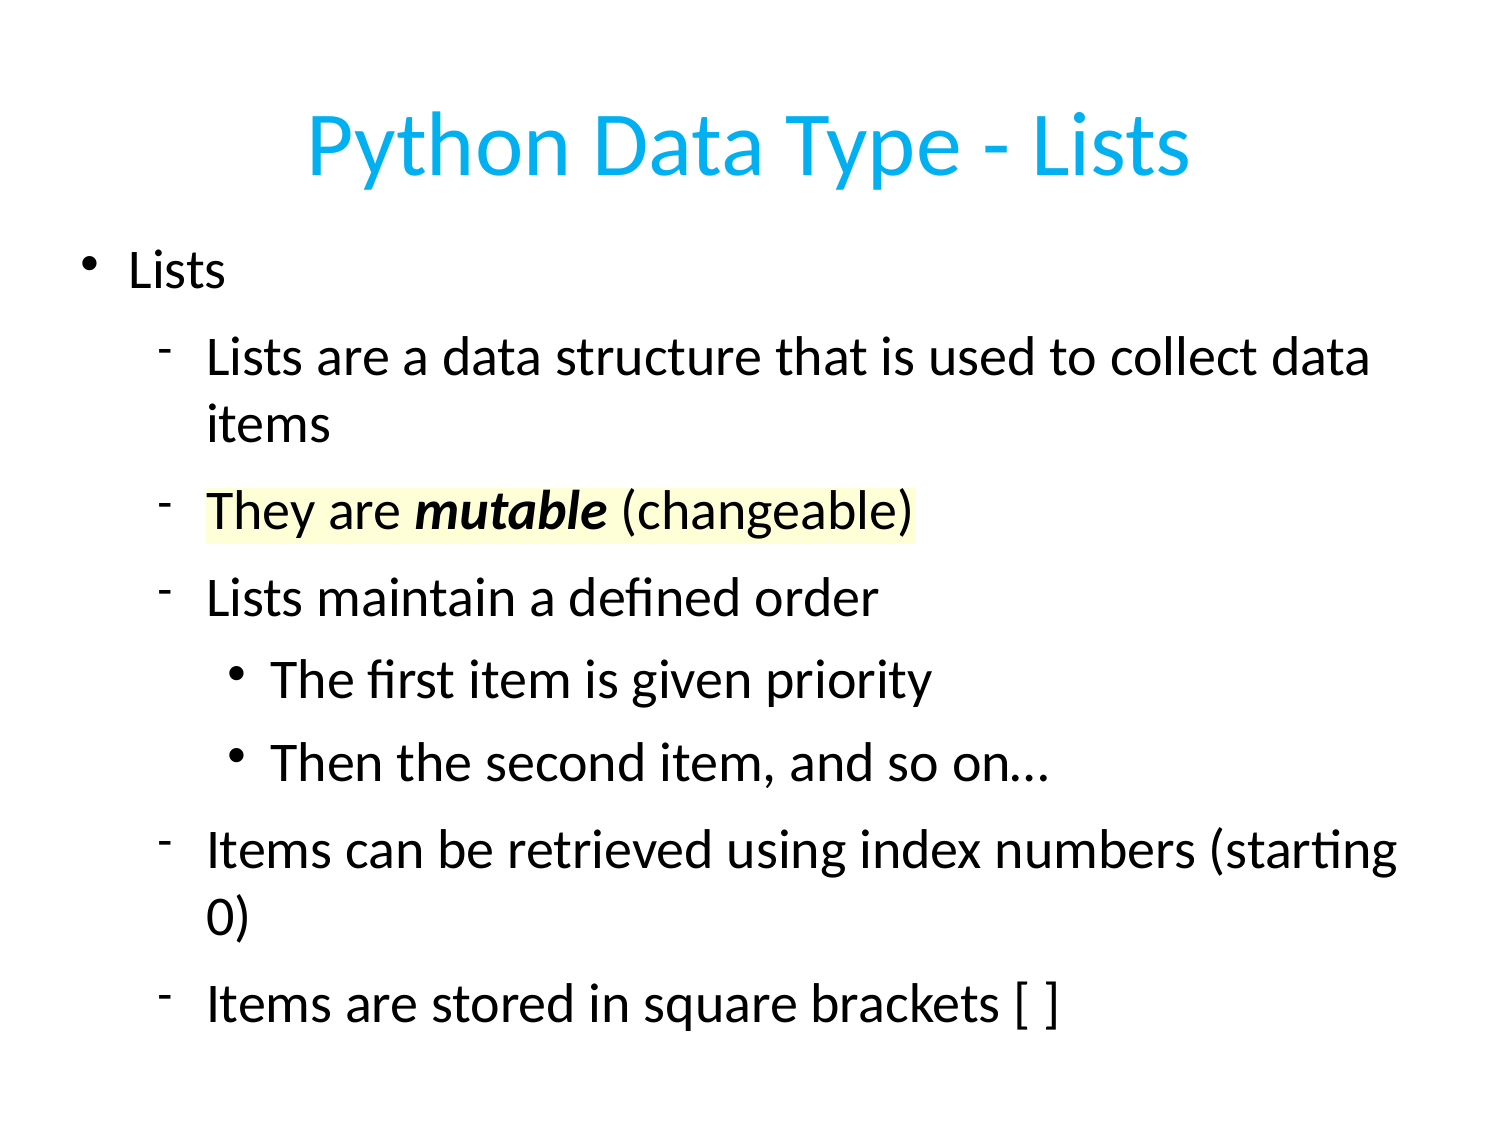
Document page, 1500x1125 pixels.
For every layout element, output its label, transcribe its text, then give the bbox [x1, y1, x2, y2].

list Lists Lists are a data structure that is used to collect data items They are mutable (changeable) Lists maintain a defined order The first item is given priority Then the second item, and so on… Items can be retrieved using index numbers (starting 0) Items are stored in square brackets [ ] [62, 224, 1437, 1050]
title Python Data Type - Lists [75, 45, 1425, 224]
